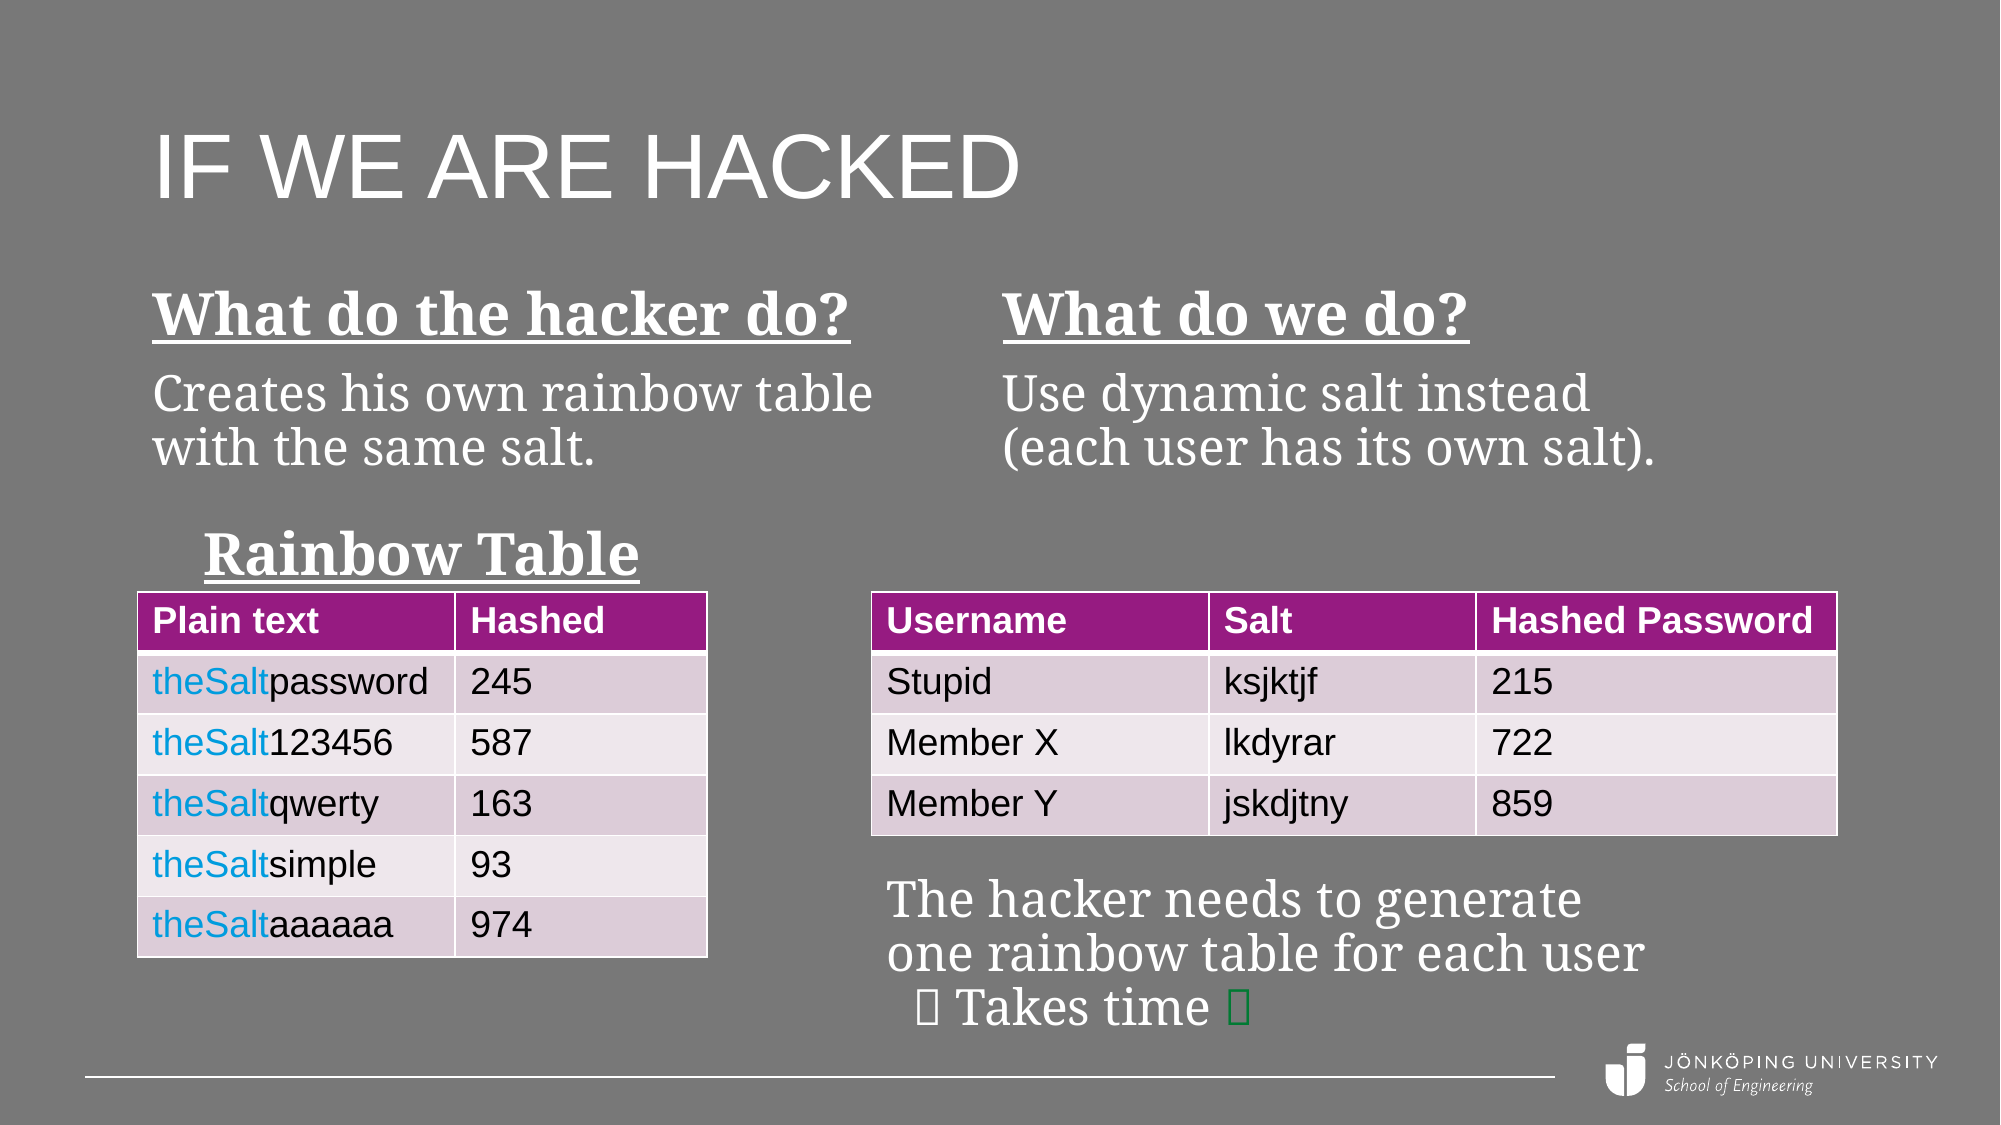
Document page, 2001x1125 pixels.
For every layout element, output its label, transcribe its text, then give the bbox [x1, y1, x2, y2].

table_cell Member Y [872, 776, 1208, 835]
table_cell theSalt123456 [138, 715, 454, 774]
title If we are hacked [137, 59, 1863, 278]
table_header Hashed [456, 596, 706, 650]
table_cell 974 [456, 897, 706, 956]
table_cell 245 [456, 656, 706, 713]
table_cell theSaltsimple [138, 836, 454, 896]
table_cell jskdjtny [1210, 776, 1475, 835]
table_cell 93 [456, 836, 706, 896]
table_cell 859 [1477, 776, 1836, 835]
text_box What do the hacker do? Creates his own rainbow table with the same salt. [137, 277, 987, 485]
text_box What do we do? Use dynamic salt instead (each user has its own salt). [987, 277, 1838, 485]
table_header Salt [1210, 593, 1475, 650]
table_cell lkdyrar [1210, 715, 1475, 774]
table_header Username [872, 593, 1208, 650]
table_cell 215 [1477, 656, 1836, 713]
table_cell 722 [1477, 715, 1836, 774]
table_cell theSaltpassword [138, 656, 454, 713]
table_header Hashed Password [1477, 593, 1836, 650]
table_cell theSaltaaaaaa [138, 897, 454, 956]
table_cell Stupid [872, 656, 1208, 713]
list The hacker needs to generate one rainbow table for each user  Takes time  [871, 866, 1838, 1125]
text_box Rainbow Table [137, 517, 707, 596]
table_cell theSaltqwerty [138, 776, 454, 835]
table_cell 587 [456, 715, 706, 774]
table_header Plain text [138, 596, 454, 650]
table_cell 163 [456, 776, 706, 835]
table_cell ksjktjf [1210, 656, 1475, 713]
table_cell Member X [872, 715, 1208, 774]
